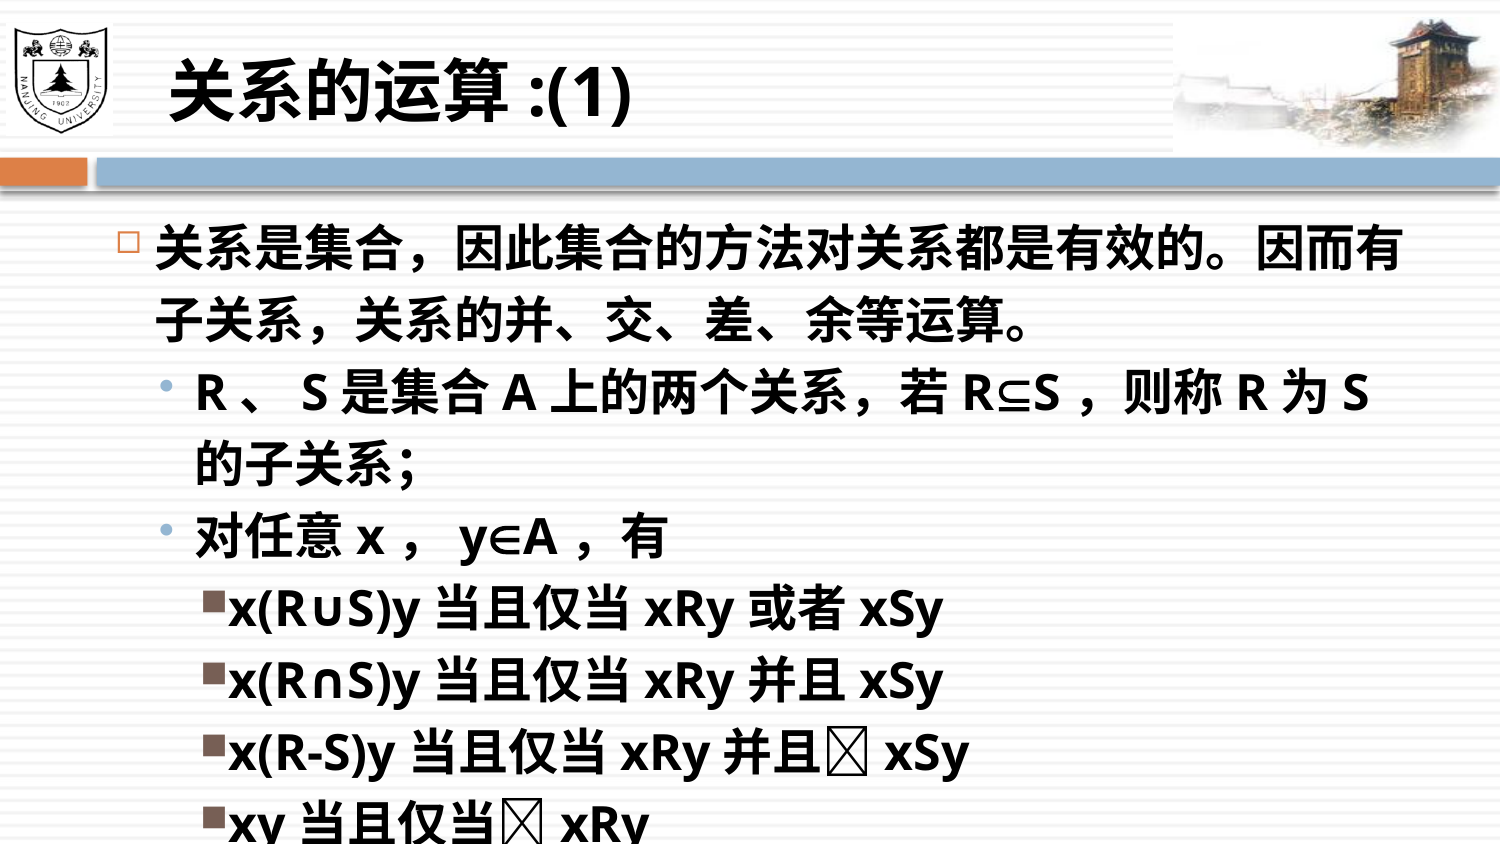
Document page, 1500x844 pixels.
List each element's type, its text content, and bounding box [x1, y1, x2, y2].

picture [524, 803, 540, 843]
picture [363, 808, 382, 814]
picture [0, 0, 1500, 153]
picture [0, 192, 1500, 844]
picture [505, 804, 520, 842]
picture [363, 832, 382, 839]
picture [506, 800, 538, 820]
picture [422, 810, 437, 828]
picture [508, 826, 536, 844]
title 关系的运算:(1) [152, 28, 1353, 150]
picture [422, 838, 437, 844]
picture [363, 820, 382, 826]
